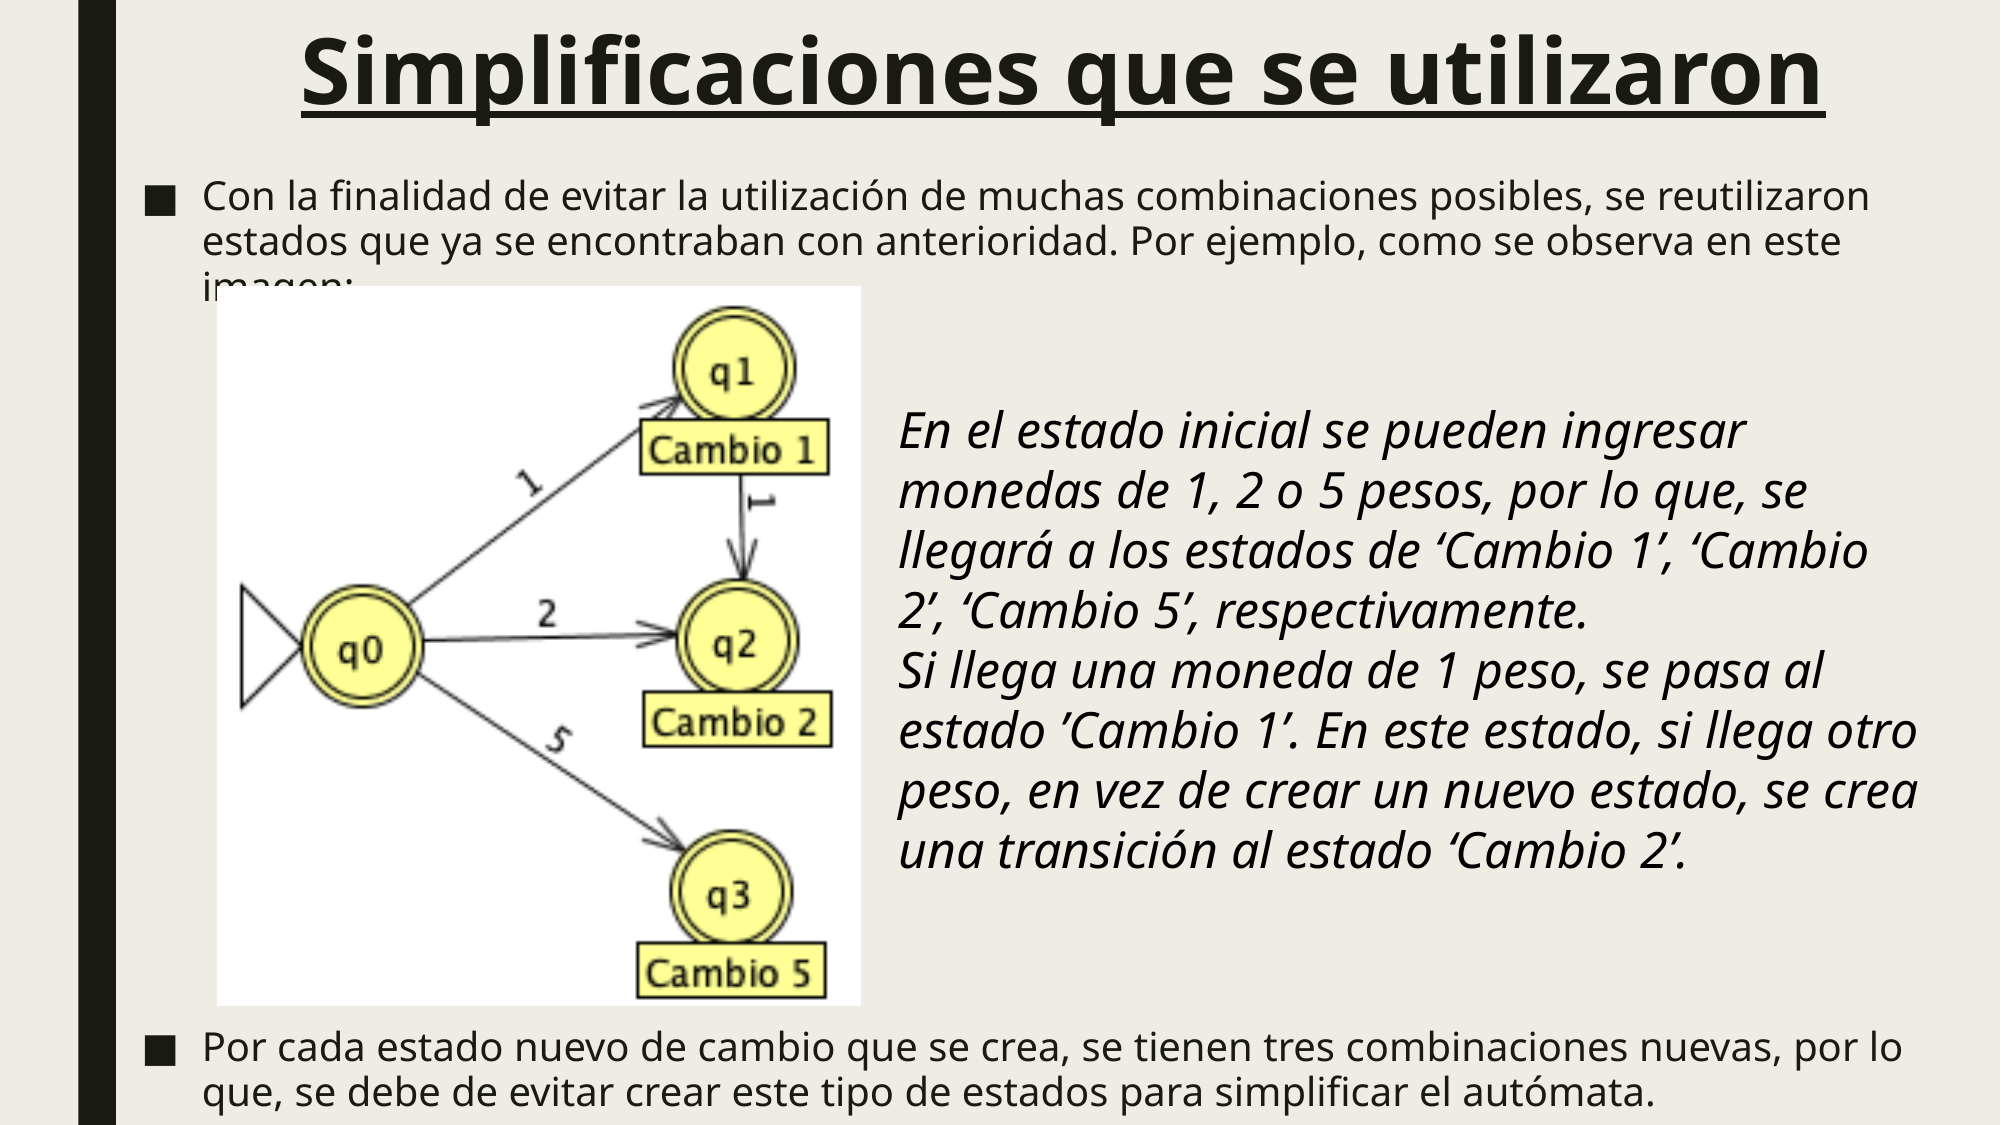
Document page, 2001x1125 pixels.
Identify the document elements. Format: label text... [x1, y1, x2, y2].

picture [216, 286, 861, 1006]
text_box En el estado inicial se pueden ingresar monedas de 1, 2 o 5 pesos, por lo que, se llegará a los estados de ‘Cambio 1’, ‘Cambio 2’, ‘Cambio 5’, respectivamente. Si llega una moneda de 1 peso, se pasa al estado ’Cambio 1’. En este estado, si llega otro peso, en vez de crear un nuevo estado, se crea una transición al estado ‘Cambio 2’. [861, 331, 1948, 887]
list Con la finalidad de evitar la utilización de muchas combinaciones posibles, se reutilizaron estados que ya se encontraban con anterioridad. Por ejemplo, como se observa en este imagen: Por cada estado nuevo de cambio que se crea, se tienen tres combinaciones nuevas, por lo que, se debe de evitar crear este tipo de estados para simplificar el autómata. [126, 167, 2000, 1125]
title Simplificaciones que se utilizaron [126, 18, 2000, 152]
